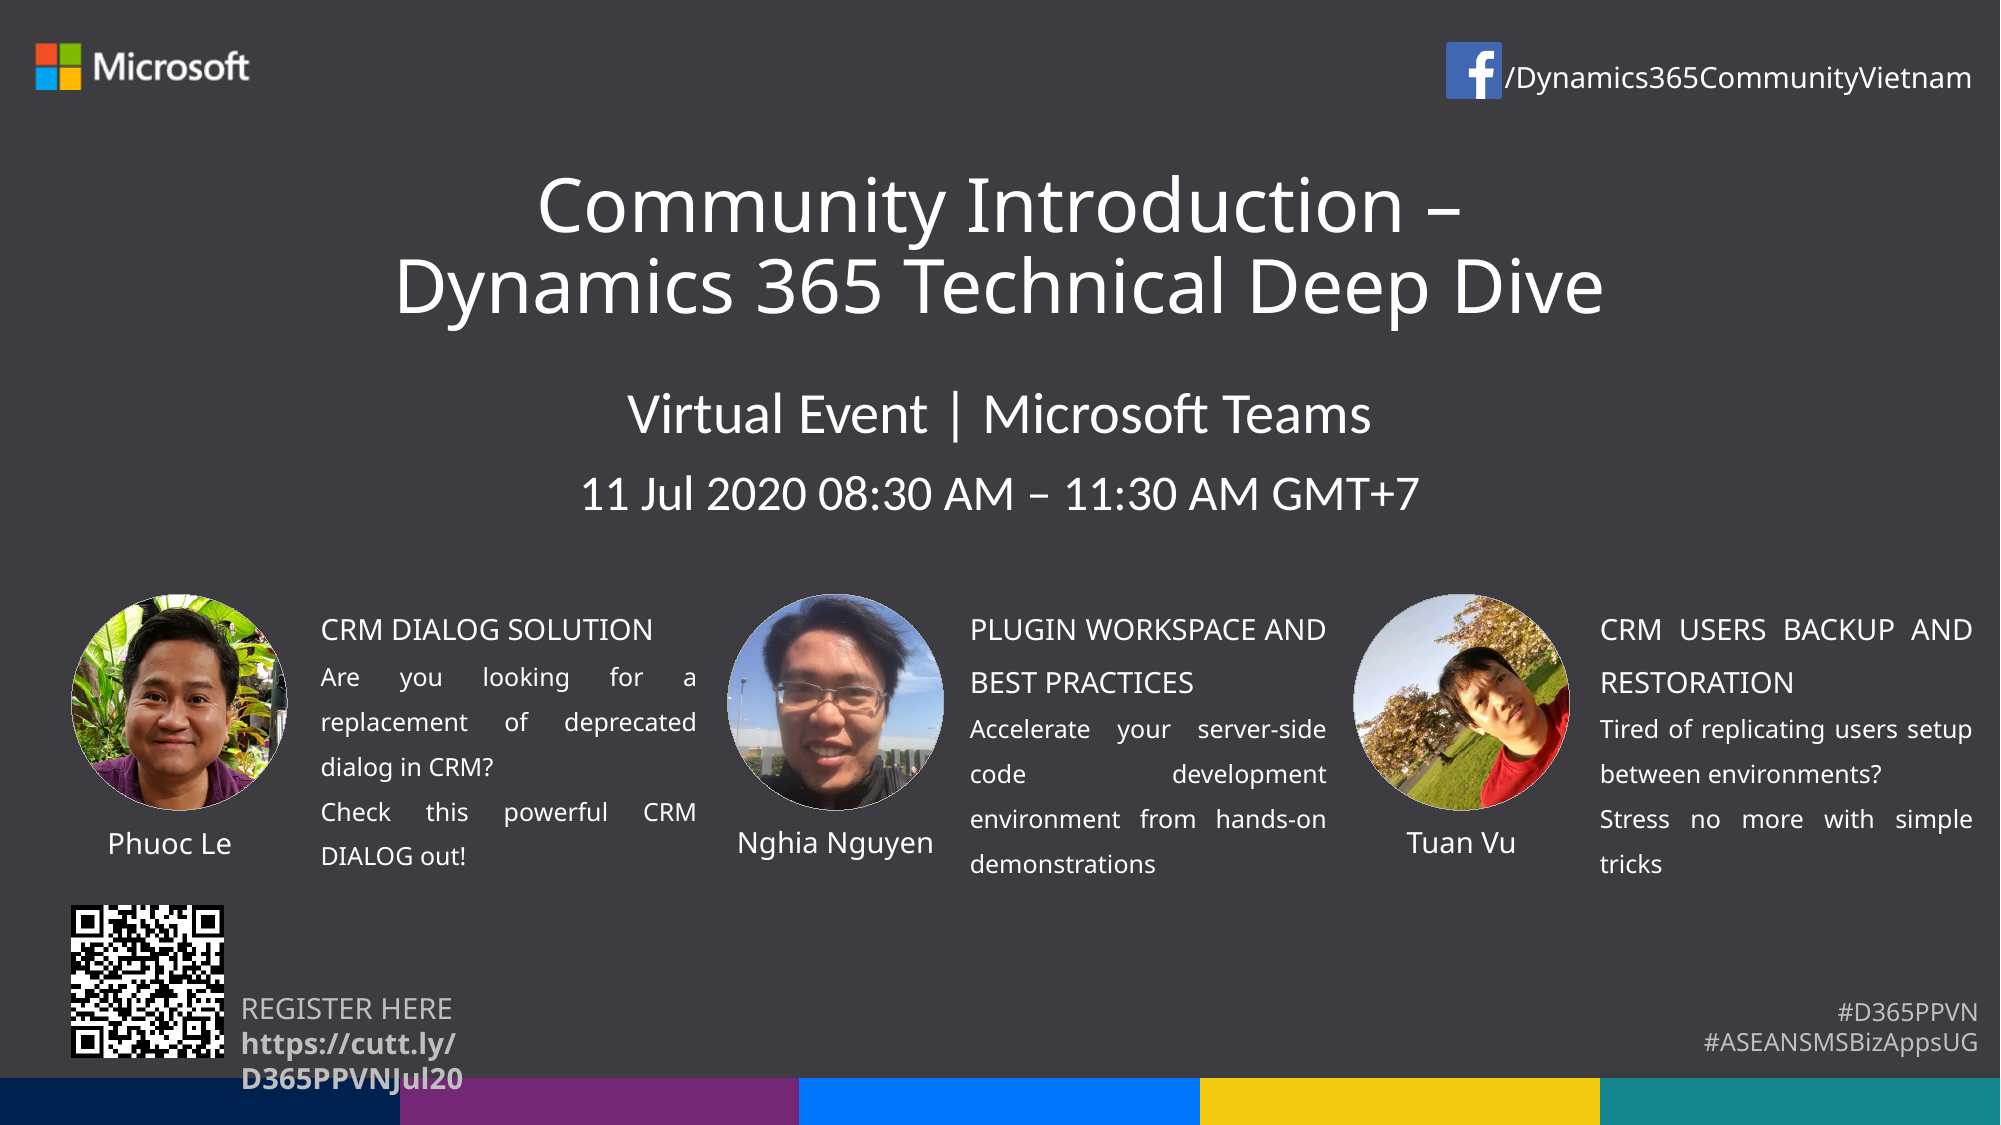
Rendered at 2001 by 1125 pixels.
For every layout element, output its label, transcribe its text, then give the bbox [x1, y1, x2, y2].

subtitle Virtual Event | Microsoft Teams 11 Jul 2020 08:30 AM – 11:30 AM GMT+7 [249, 376, 1750, 558]
text_box CRM USERS BACKUP AND RESTORATION Tired of replicating users setup between environments? Stress no more with simple tricks [1599, 593, 1974, 847]
text_box Tuan Vu [1399, 824, 1524, 907]
picture [71, 594, 288, 811]
text_box [1600, 1078, 2000, 1125]
text_box [400, 1078, 799, 1125]
picture [1353, 594, 1570, 811]
picture [727, 594, 944, 811]
text_box PLUGIN WORKSPACE AND BEST PRACTICES Accelerate your server-side code development environment from hands-on demonstrations [969, 594, 1328, 847]
text_box Nghia Nguyen [675, 824, 997, 901]
picture [34, 43, 250, 90]
text_box [799, 1078, 1200, 1125]
text_box /Dynamics365CommunityVietnam [1496, 37, 1982, 116]
text_box Community Introduction – Dynamics 365 Technical Deep Dive [0, 161, 2000, 338]
text_box Phuoc Le [67, 825, 273, 910]
text_box [1200, 1078, 1600, 1125]
text_box #D365PPVN #ASEANSMSBizAppsUG [1648, 996, 1980, 1074]
picture [71, 905, 224, 1058]
picture [1445, 42, 1502, 99]
text_box [0, 1078, 400, 1125]
text_box CRM DIALOG SOLUTION Are you looking for a replacement of deprecated dialog in CRM? Check this powerful CRM DIALOG out! [320, 594, 698, 847]
text_box REGISTER HERE https://cutt.ly/D365PPVNJul20 [240, 990, 659, 1067]
